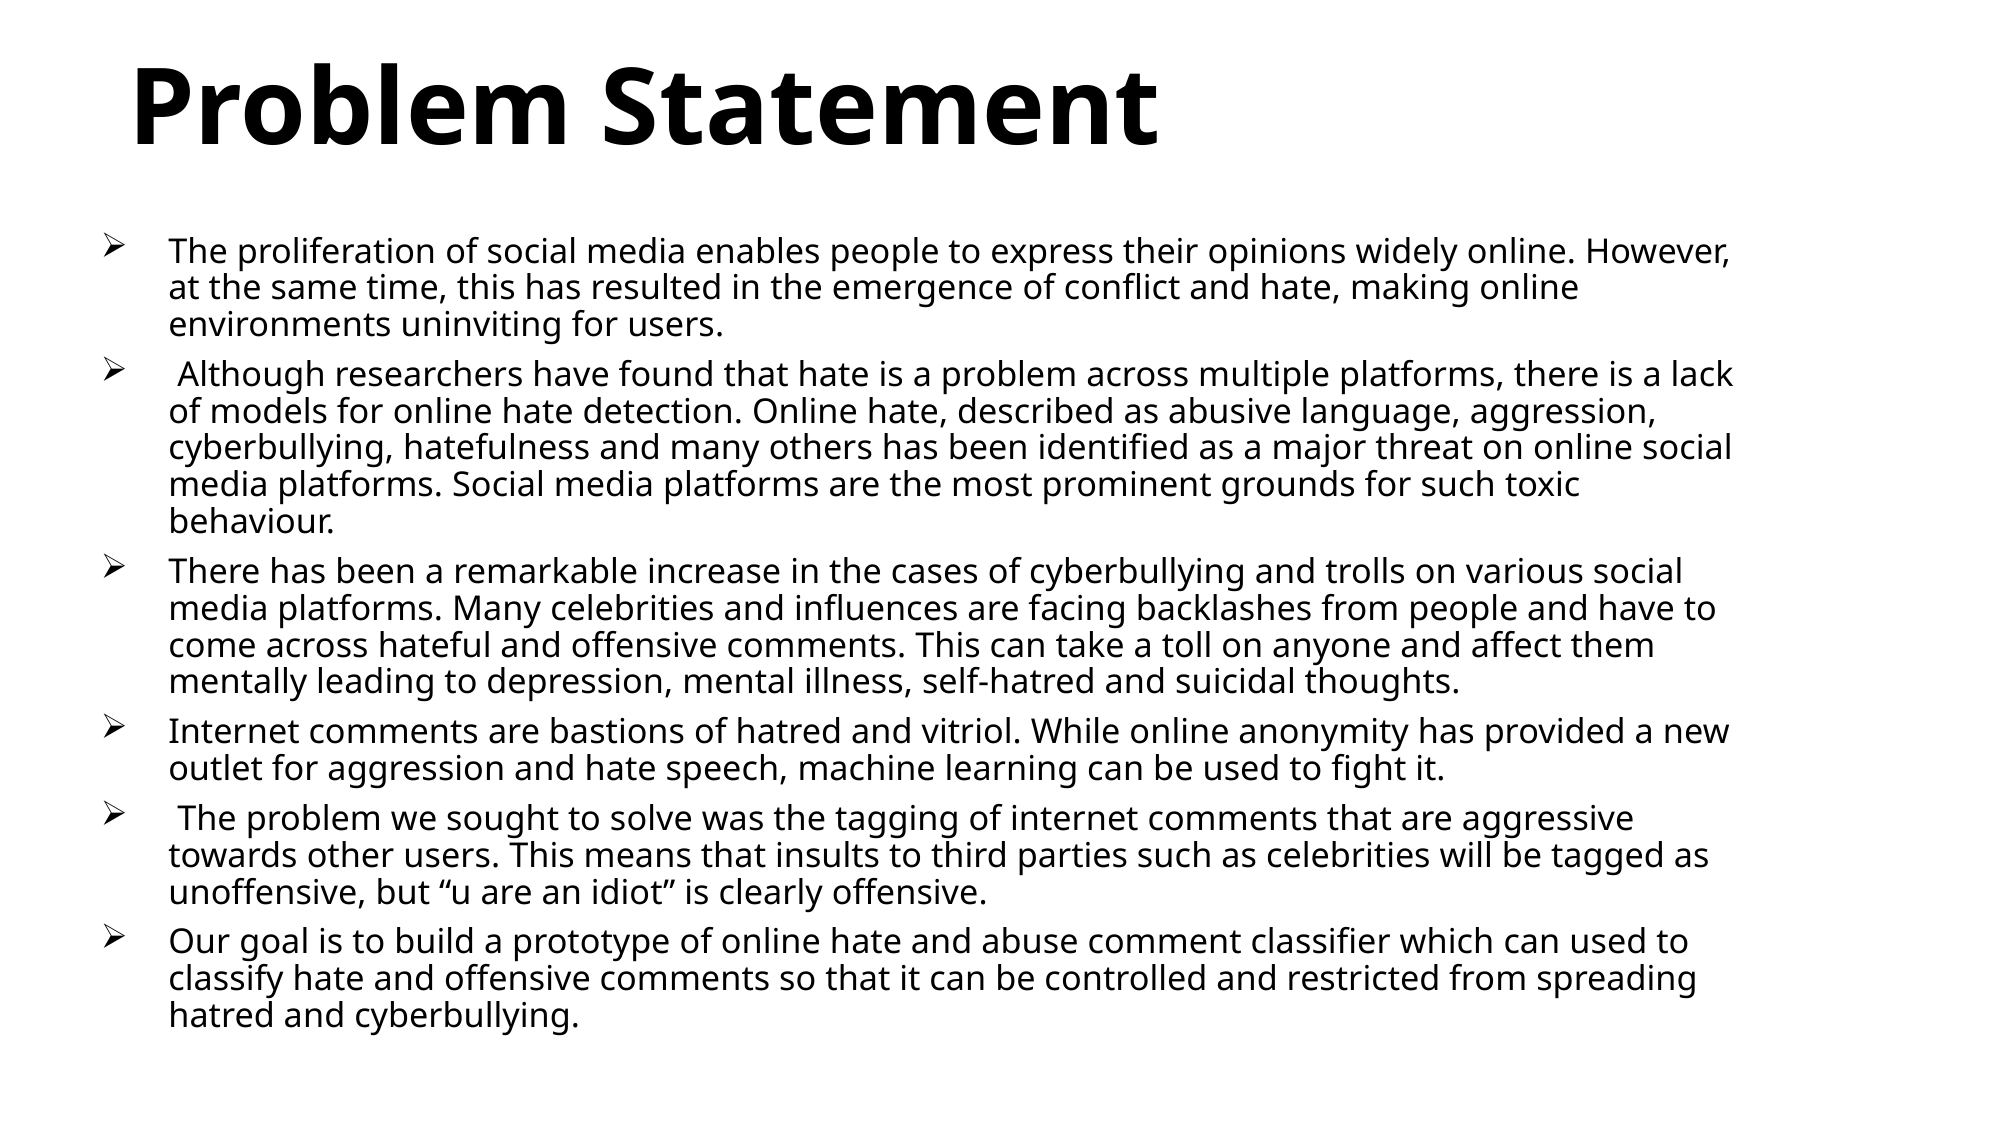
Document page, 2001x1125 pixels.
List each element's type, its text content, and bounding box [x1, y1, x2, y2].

title Problem Statement [113, 44, 1649, 175]
subtitle The proliferation of social media enables people to express their opinions widely online. However, at the same time, this has resulted in the emergence of conflict and hate, making online environments uninviting for users. Although researchers have found that hate is a problem across multiple platforms, there is a lack of models for online hate detection. Online hate, described as abusive language, aggression, cyberbullying, hatefulness and many others has been identified as a major threat on online social media platforms. Social media platforms are the most prominent grounds for such toxic behaviour. There has been a remarkable increase in the cases of cyberbullying and trolls on various social media platforms. Many celebrities and influences are facing backlashes from people and have to come across hateful and offensive comments. This can take a toll on anyone and affect them mentally leading to depression, mental illness, self-hatred and suicidal thoughts. Internet comments are bastions of hatred and vitriol. While online anonymity has provided a new outlet for aggression and hate speech, machine learning can be used to fight it. The problem we sought to solve was the tagging of internet comments that are aggressive towards other users. This means that insults to third parties such as celebrities will be tagged as unoffensive, but “u are an idiot” is clearly offensive. Our goal is to build a prototype of online hate and abuse comment classifier which can used to classify hate and offensive comments so that it can be controlled and restricted from spreading hatred and cyberbullying. [85, 175, 1755, 1054]
